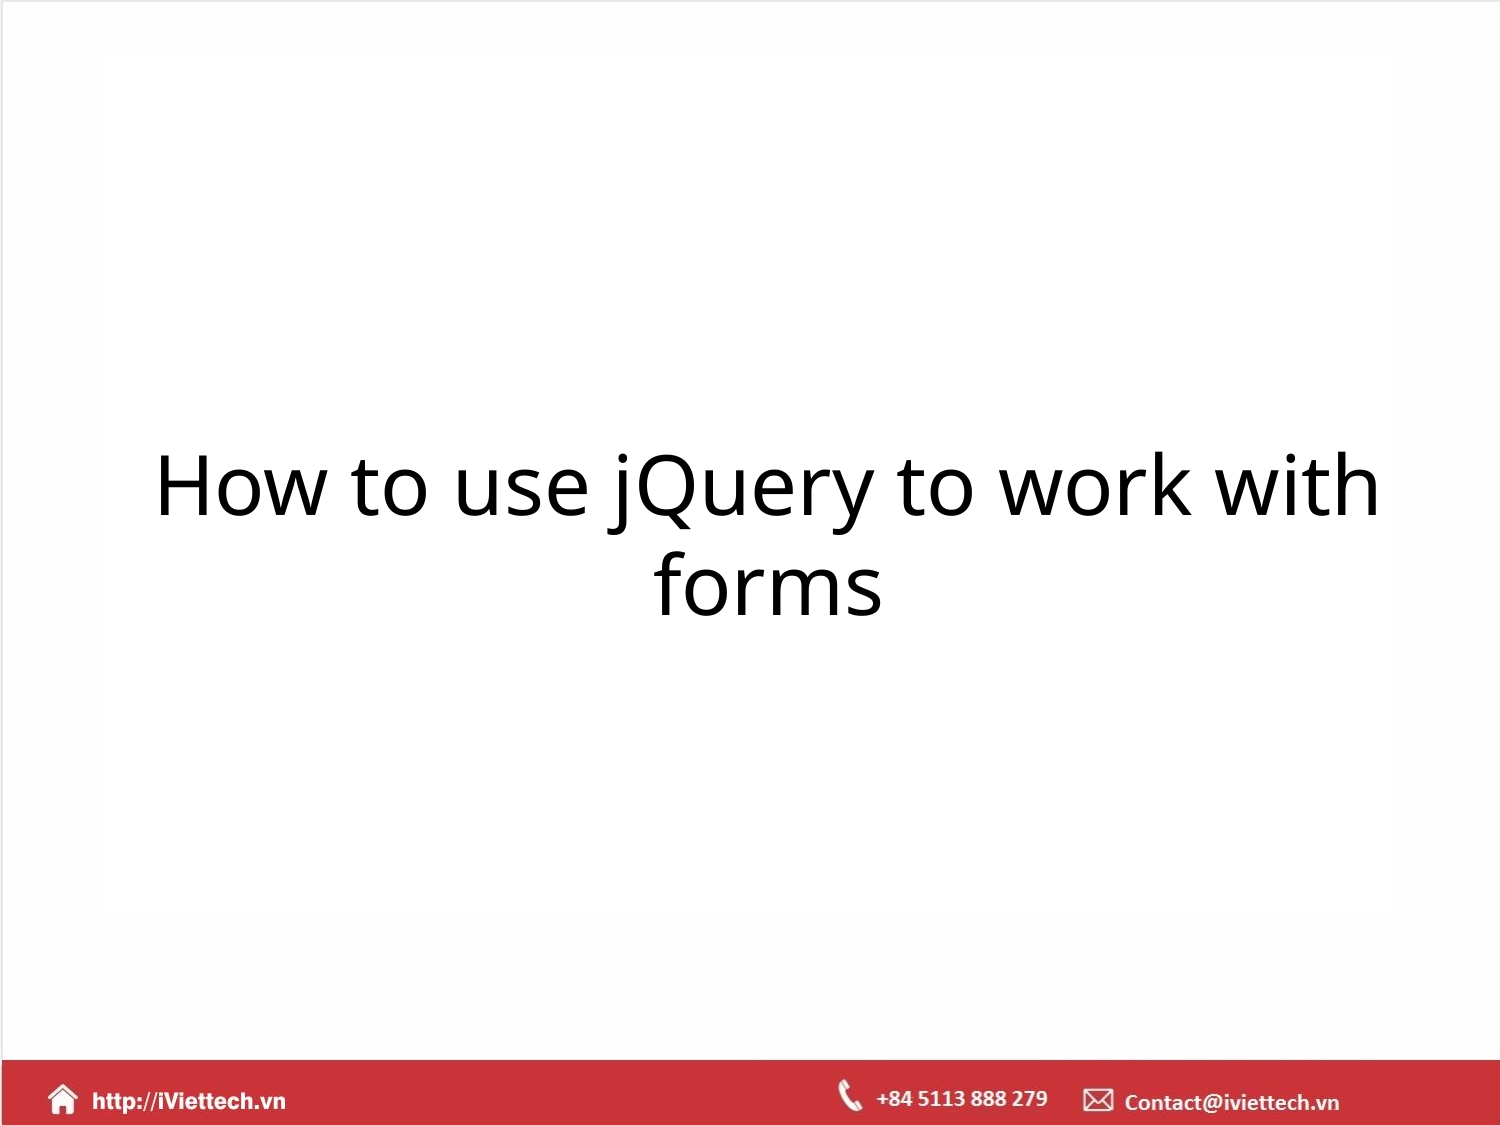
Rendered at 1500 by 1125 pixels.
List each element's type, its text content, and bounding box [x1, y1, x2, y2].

picture [0, 0, 1500, 1125]
subtitle How to use jQuery to work with forms [124, 424, 1413, 613]
